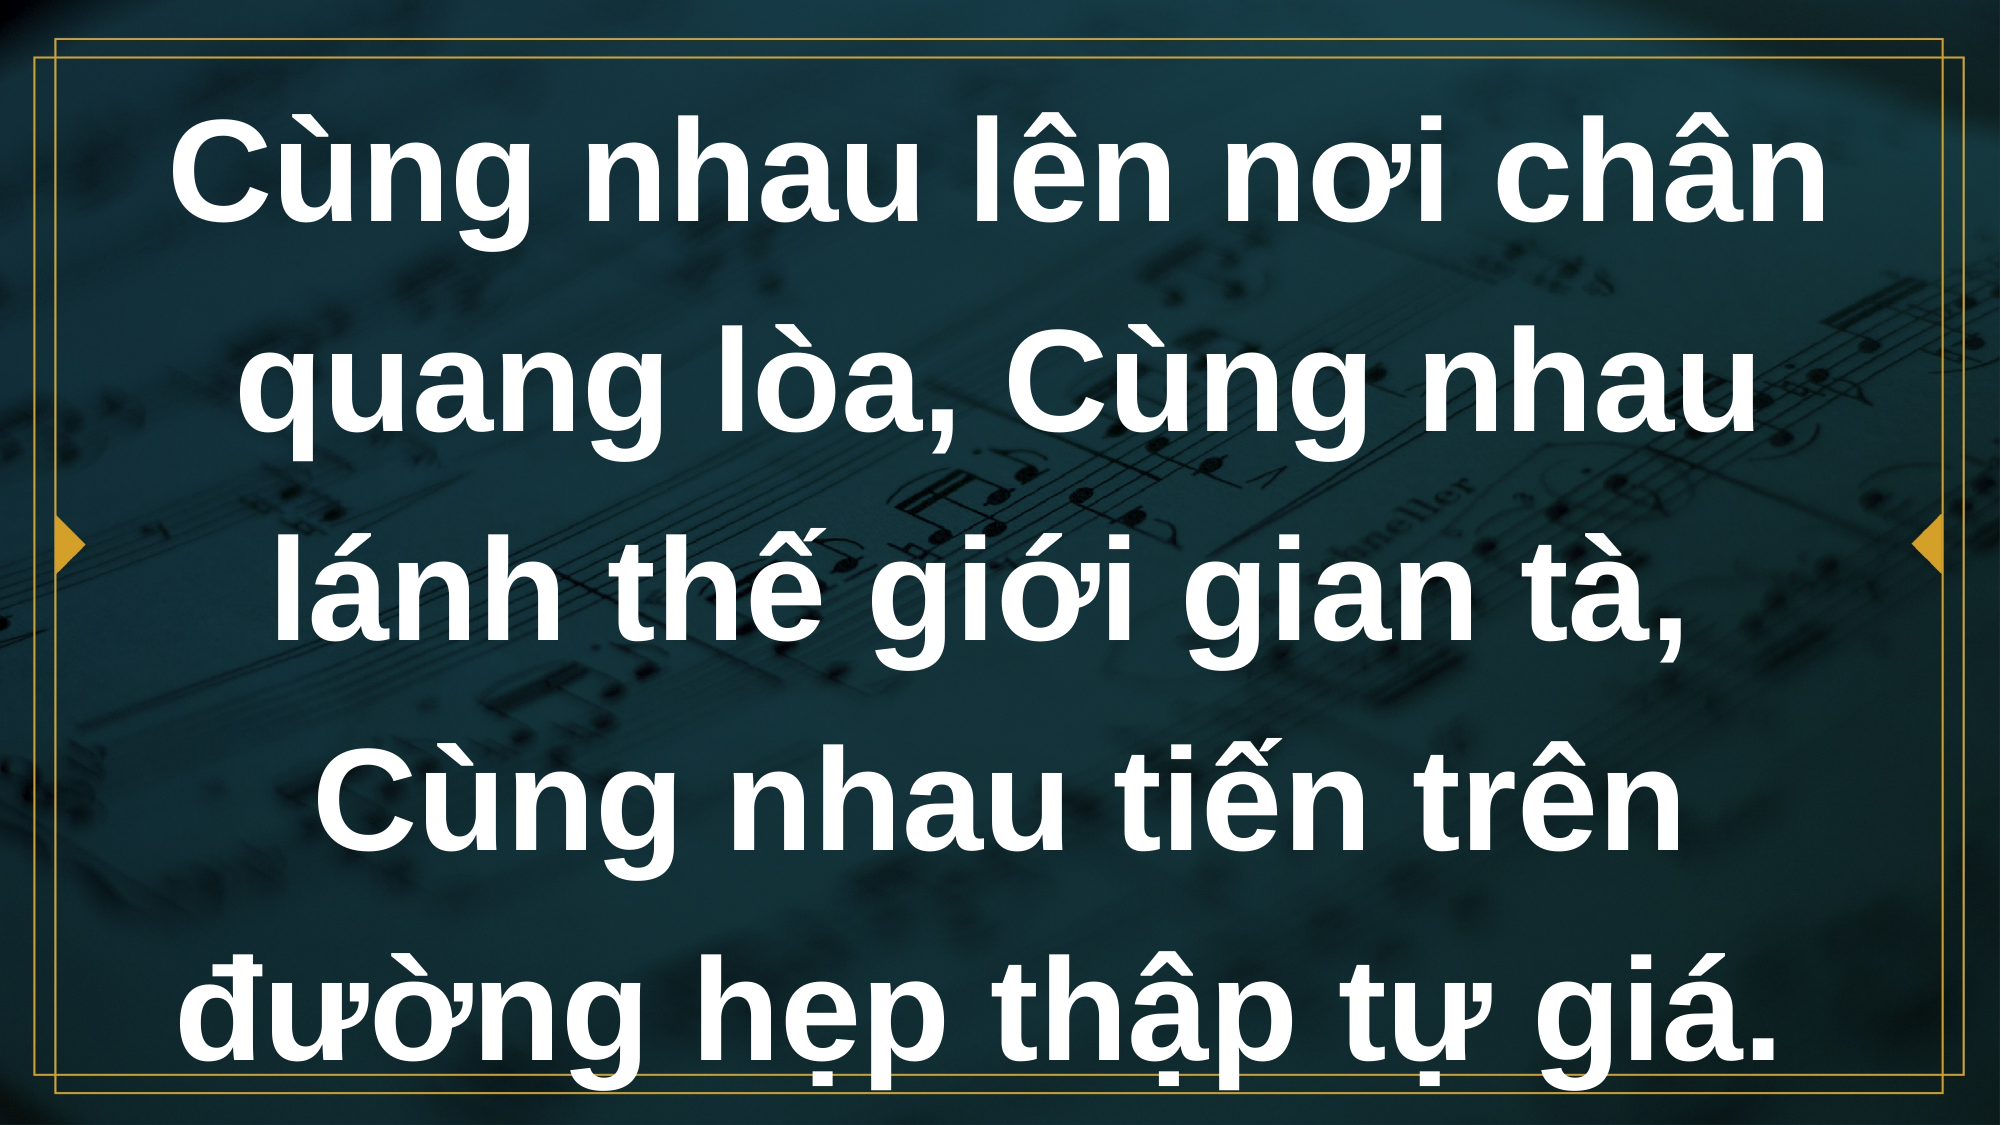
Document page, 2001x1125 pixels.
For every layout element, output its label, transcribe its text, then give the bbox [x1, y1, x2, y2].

picture [0, 0, 2000, 1125]
title Cùng nhau lên nơi chân quang lòa, Cùng nhau lánh thế giới gian tà, Cùng nhau tiến trên đường hẹp thập tự giá. [55, 53, 1945, 1077]
